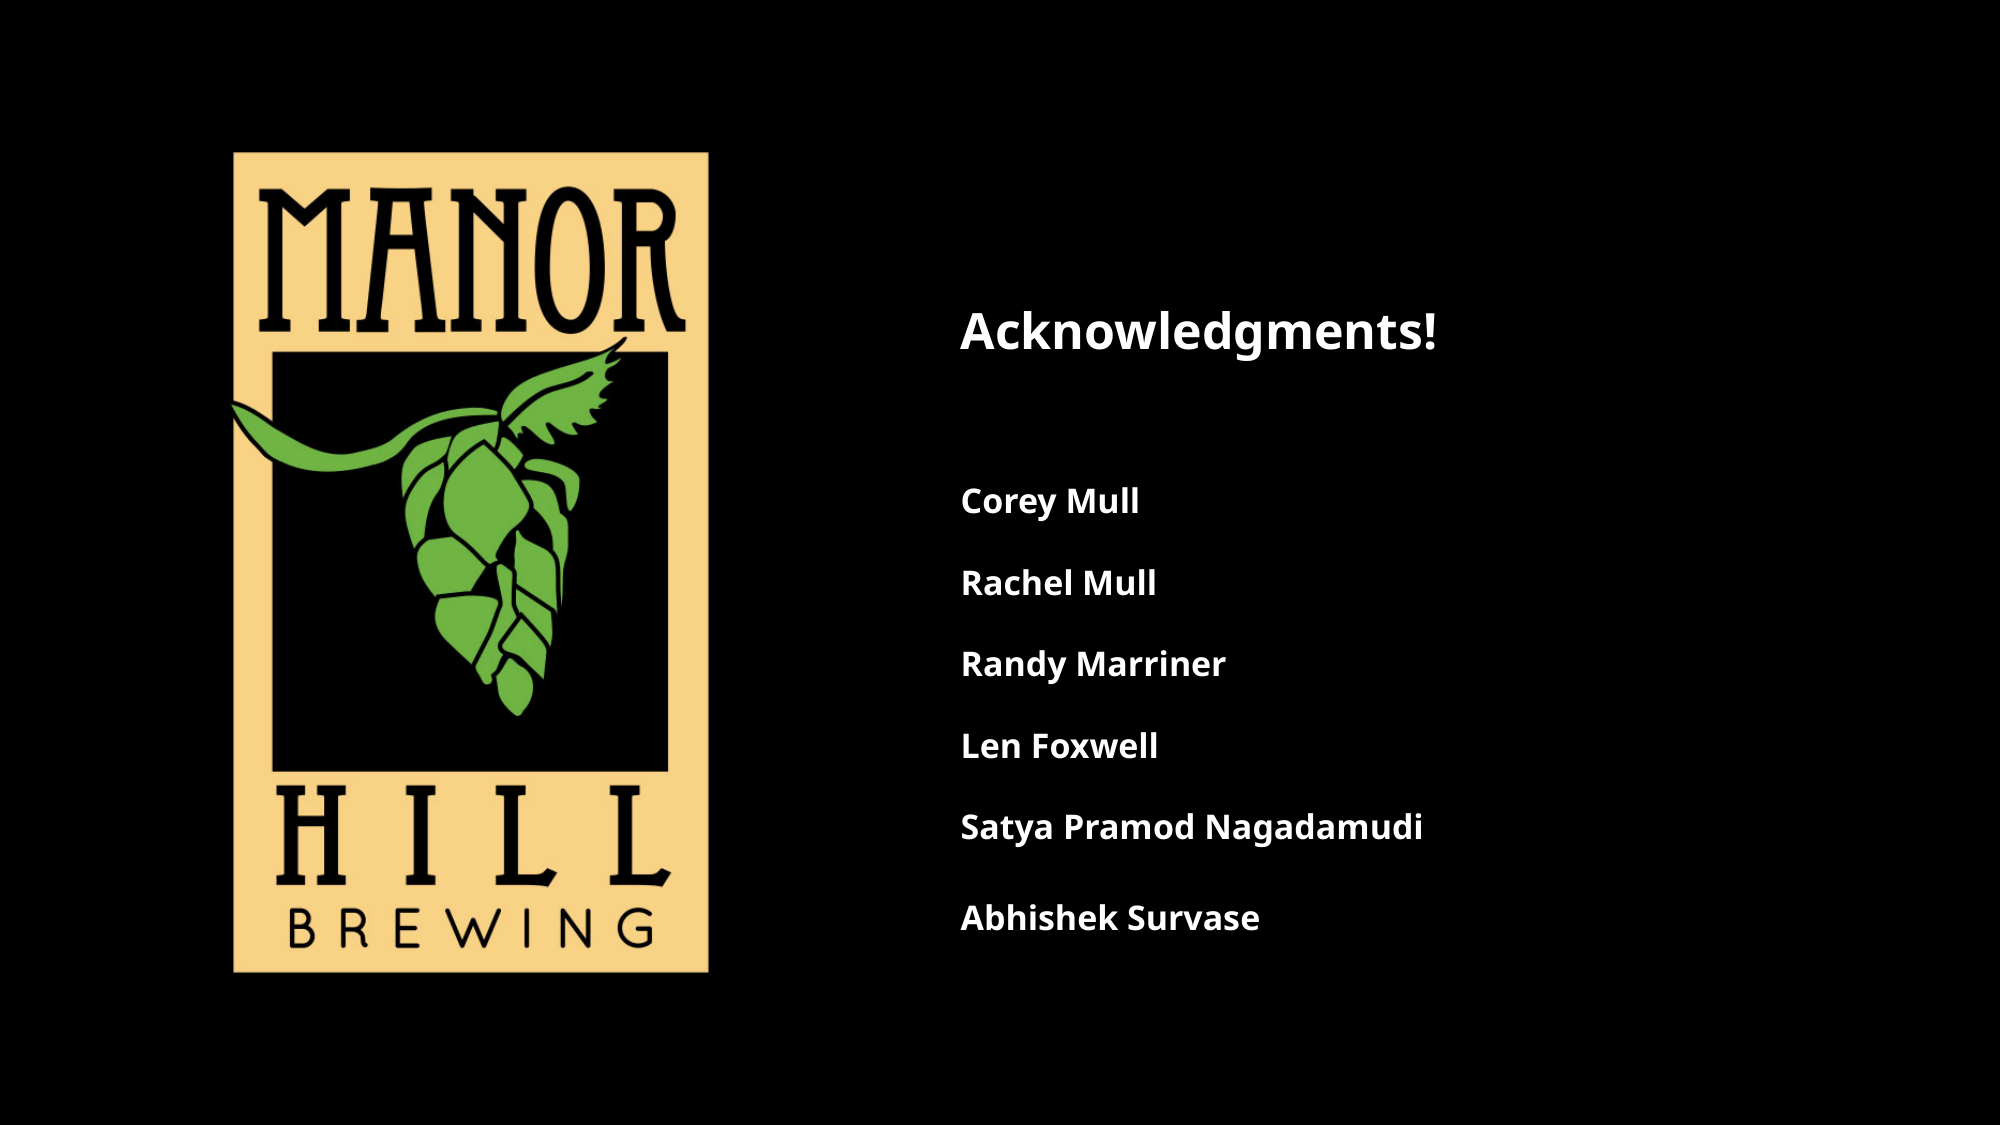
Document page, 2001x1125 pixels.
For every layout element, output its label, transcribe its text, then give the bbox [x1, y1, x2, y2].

picture [216, 135, 726, 990]
text_box Corey Mull Rachel Mull Randy Marriner Len Foxwell Satya Pramod Nagadamudi Abhishek Survase [945, 472, 1735, 948]
title Acknowledgments! [945, 272, 2000, 387]
